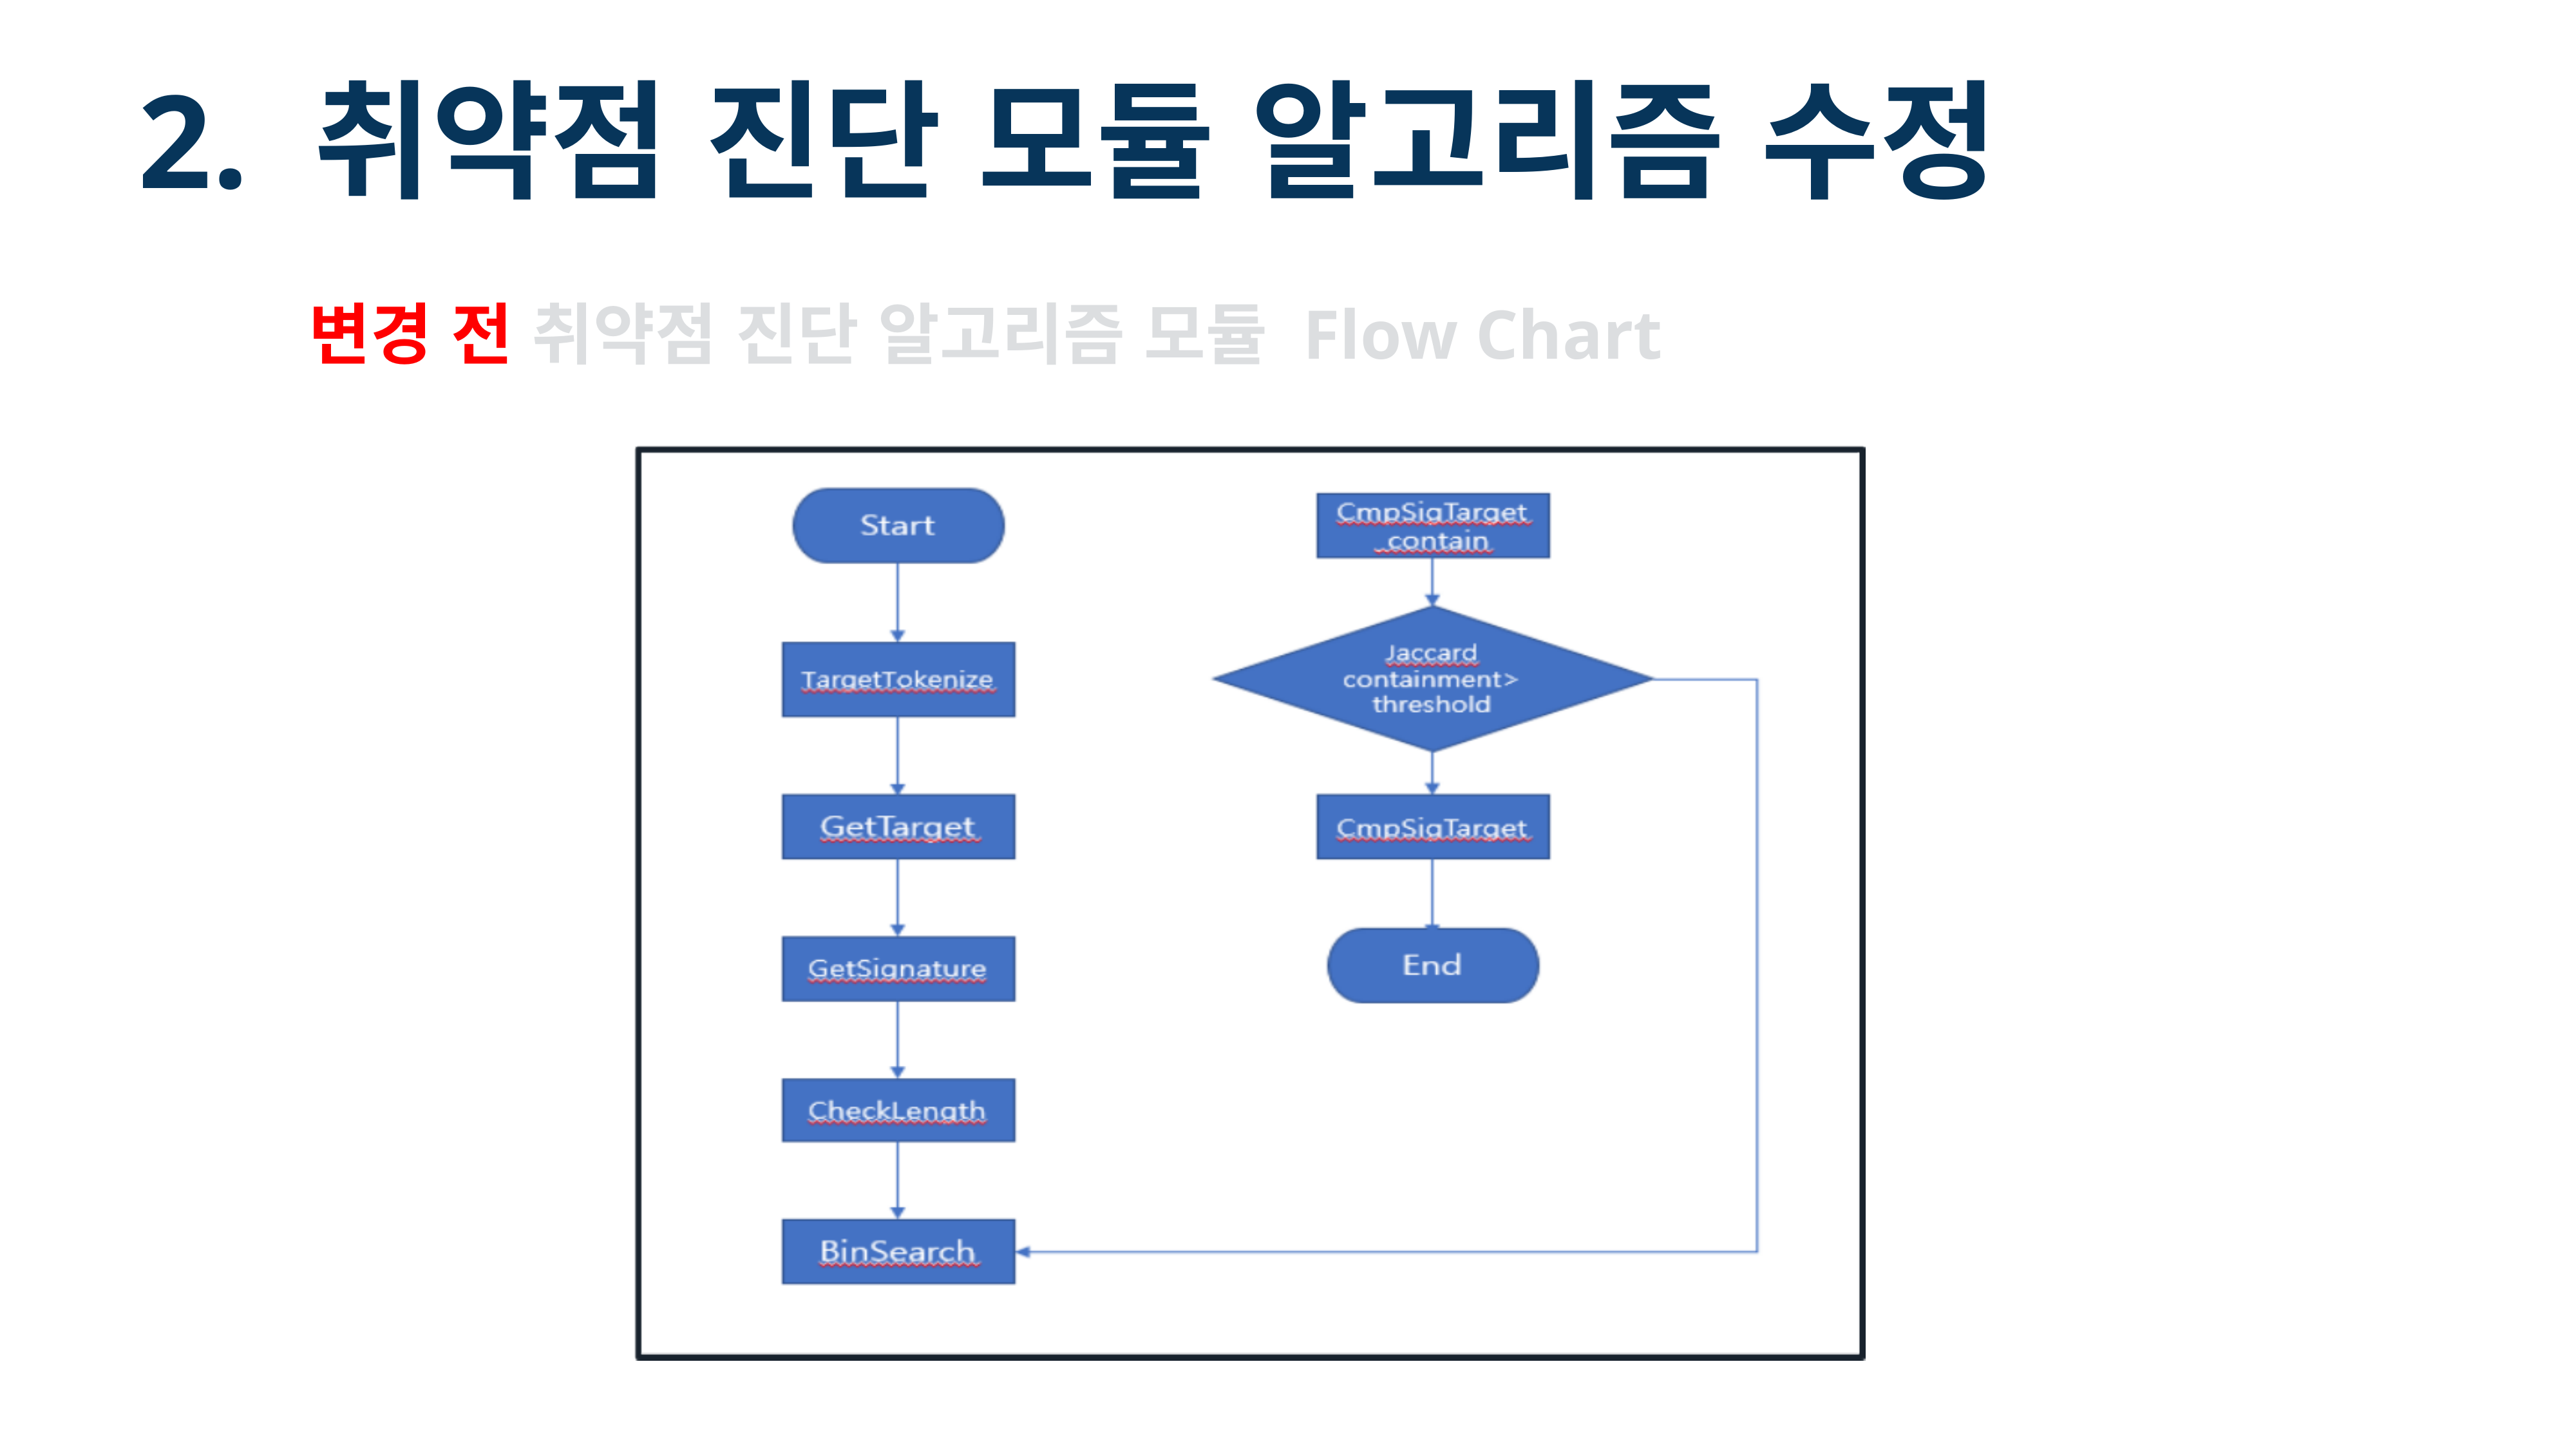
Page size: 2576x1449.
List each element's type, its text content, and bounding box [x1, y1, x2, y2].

picture [641, 452, 1859, 1354]
text_box 변경 전 취약점 진단 알고리즘 모듈 Flow Chart [305, 287, 1716, 376]
text_box 2. 취약점 진단 모듈 알고리즘 수정 [129, 55, 2450, 281]
